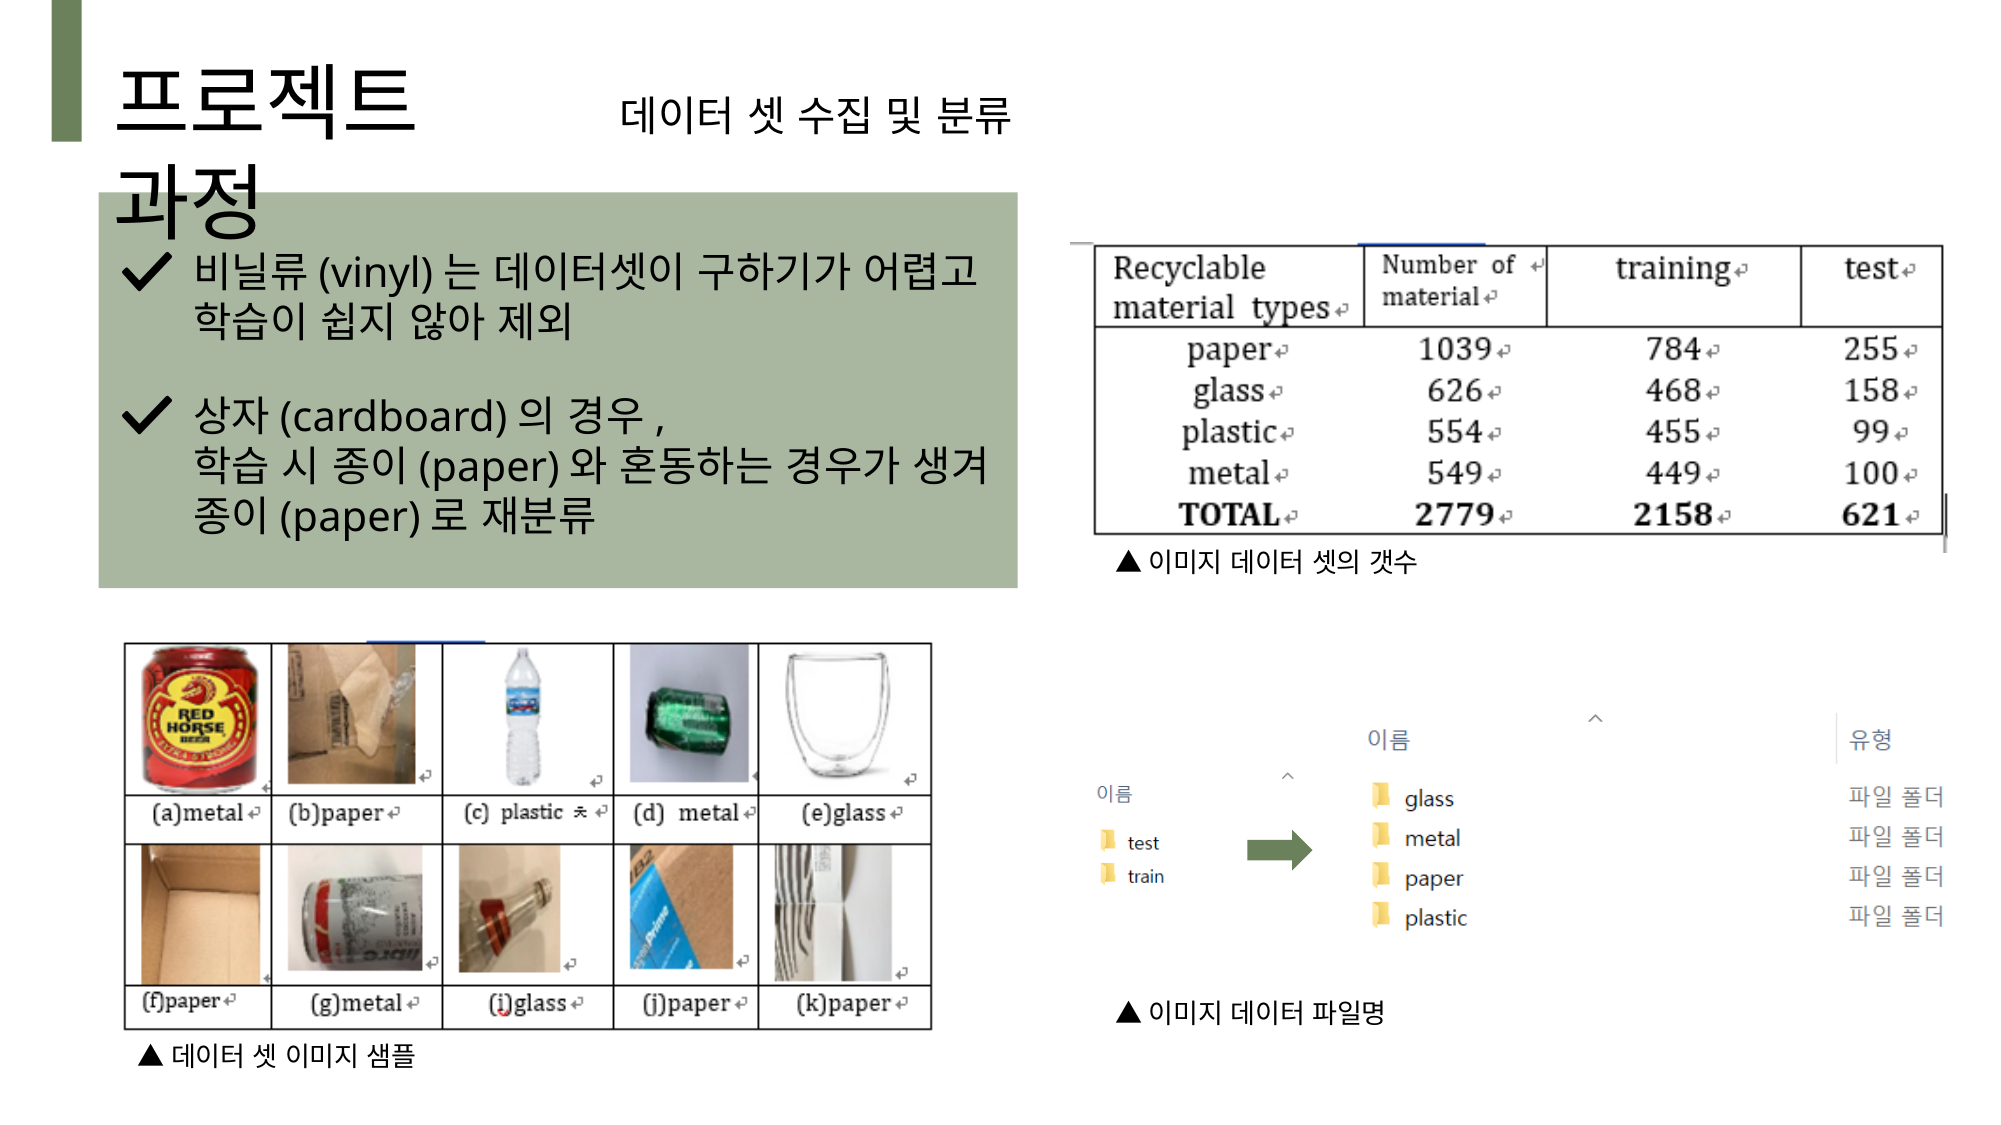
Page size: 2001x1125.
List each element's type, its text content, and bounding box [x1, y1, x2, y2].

text_box 비닐류(vinyl)는 데이터셋이 구하기가 어렵고 학습이 쉽지 않아 제외 [178, 238, 1179, 353]
picture [101, 640, 971, 1037]
text_box 프로젝트 과정 [98, 43, 605, 258]
text_box ▲이미지 데이터 파일명 [1100, 988, 1466, 1037]
picture [122, 246, 172, 297]
text_box [51, 0, 83, 143]
picture [1070, 242, 1948, 553]
text_box ▲데이터 셋 이미지 샘플 [122, 1037, 488, 1080]
text_box 상자(cardboard)의 경우, 학습 시 종이(paper)와 혼동하는 경우가 생겨 종이(paper)로 재분류 [178, 382, 1070, 547]
text_box 데이터 셋 수집 및 분류 [604, 82, 1044, 147]
text_box ▲이미지 데이터 셋의 갯수 [1100, 553, 1465, 585]
picture [1069, 704, 1985, 956]
text_box [97, 191, 1019, 589]
picture [122, 390, 172, 440]
